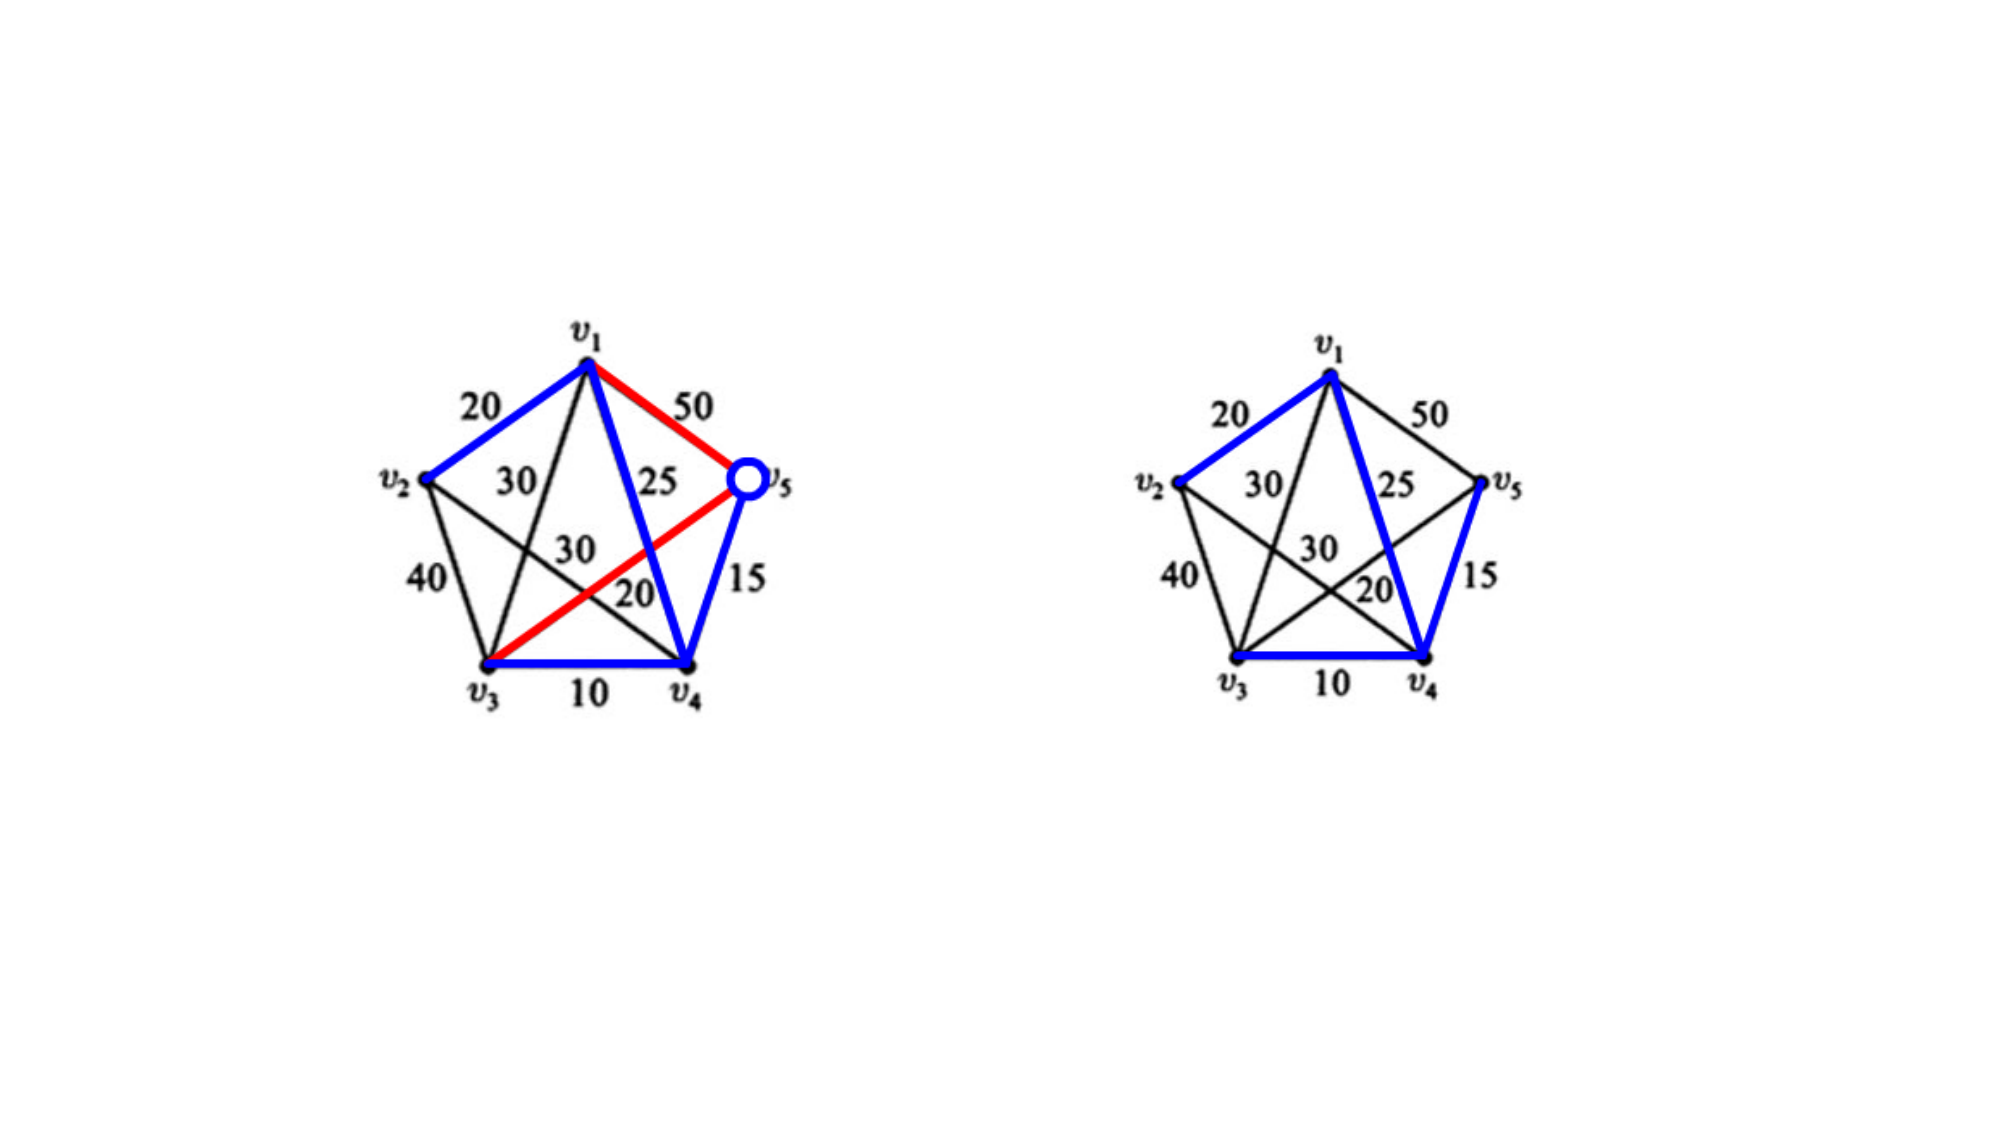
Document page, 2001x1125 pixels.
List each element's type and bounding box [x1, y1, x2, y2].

picture [1114, 317, 1584, 739]
picture [343, 299, 839, 739]
